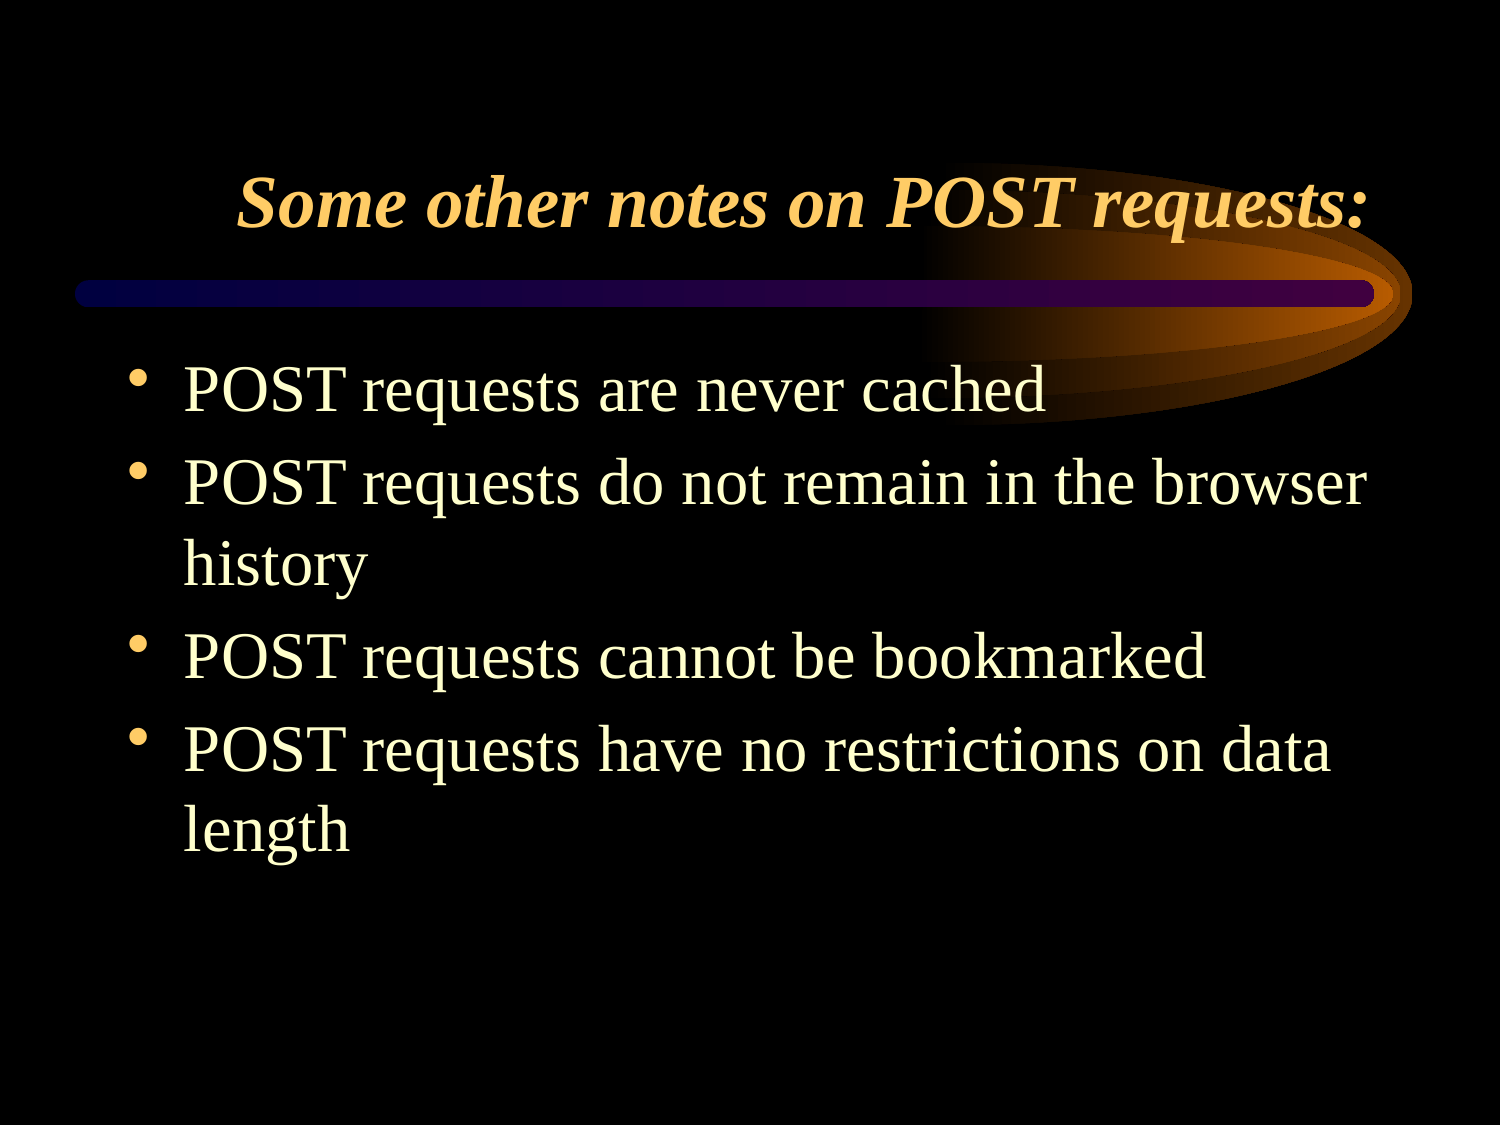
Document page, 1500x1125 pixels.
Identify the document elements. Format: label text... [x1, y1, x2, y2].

title Some other notes on POST requests: [112, 62, 1388, 251]
list POST requests are never cached POST requests do not remain in the browser history POST requests cannot be bookmarked POST requests have no restrictions on data length [112, 337, 1388, 1013]
